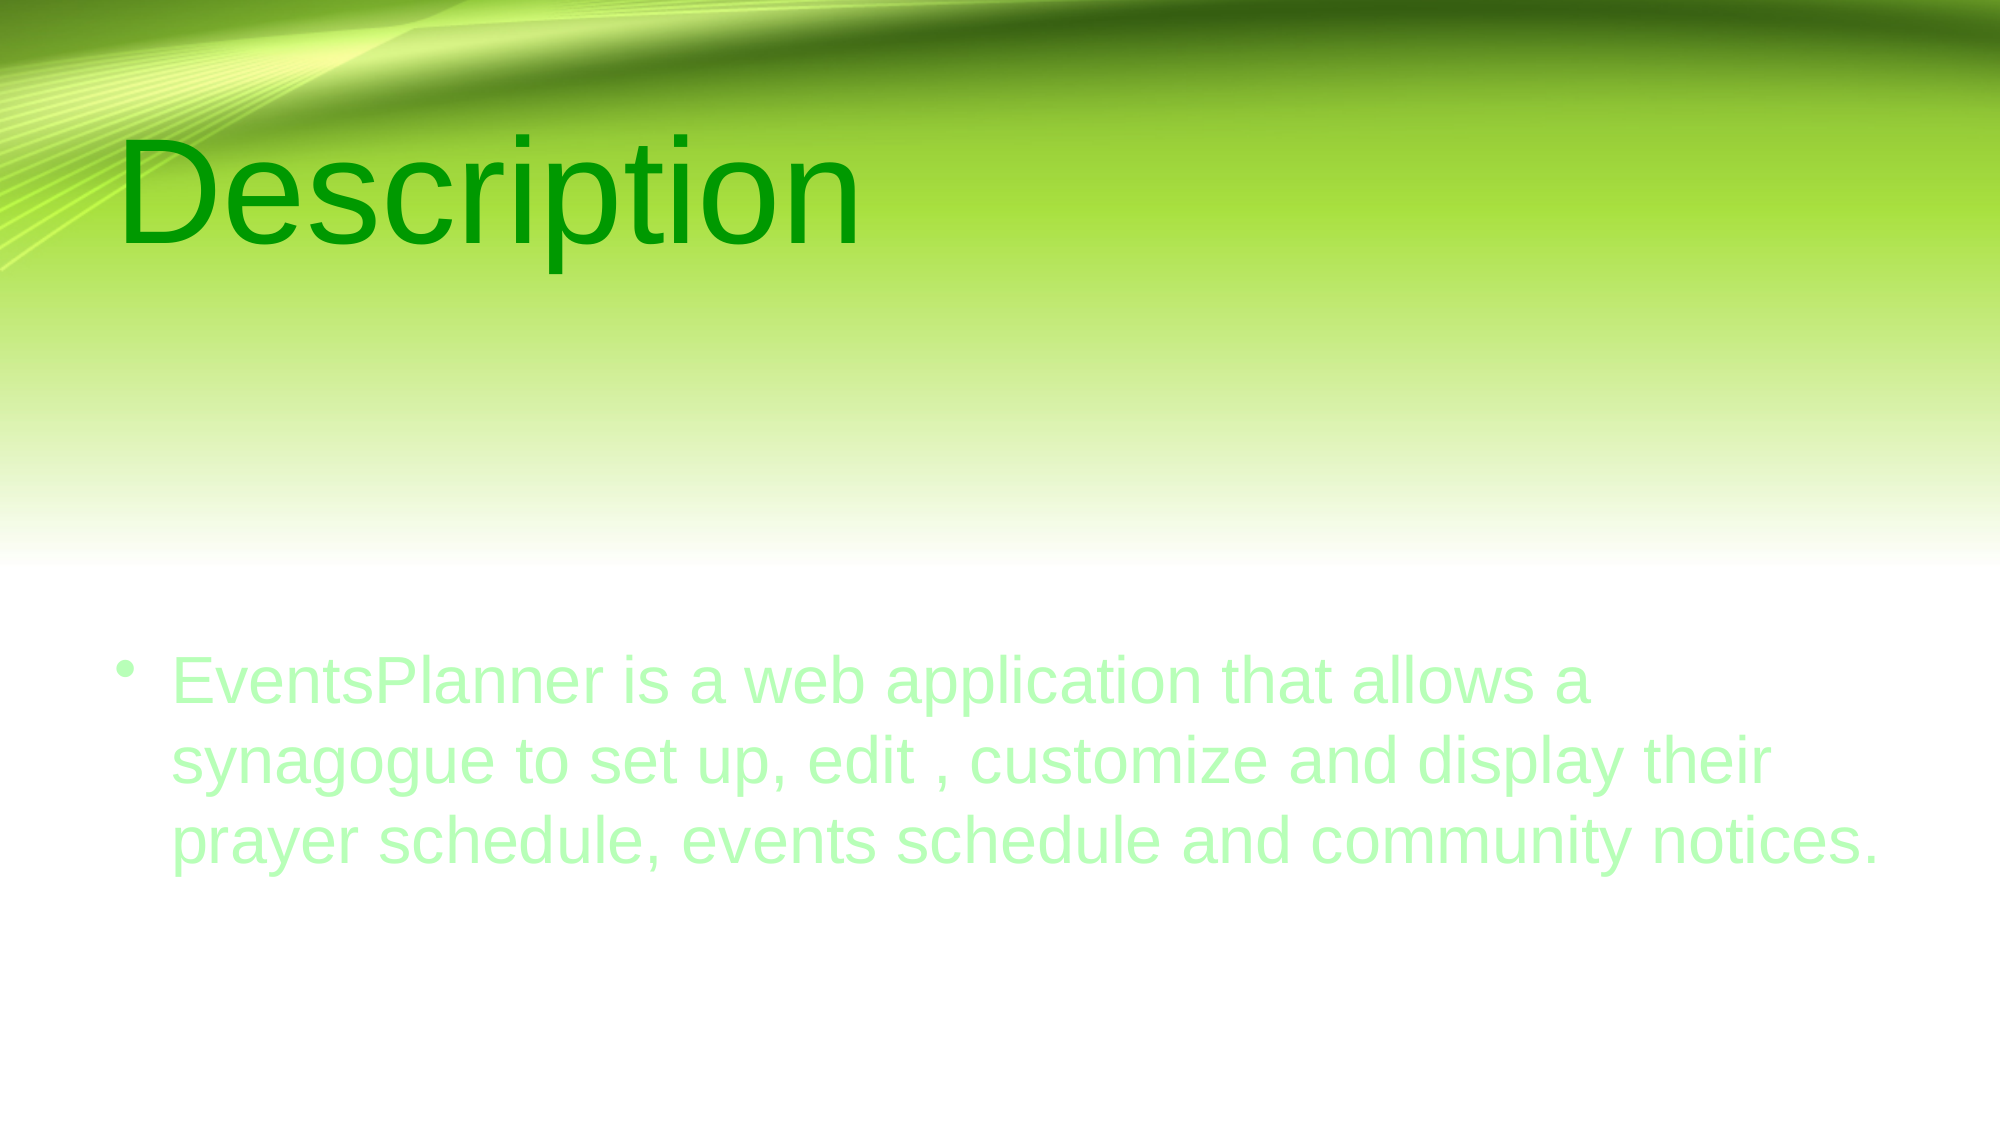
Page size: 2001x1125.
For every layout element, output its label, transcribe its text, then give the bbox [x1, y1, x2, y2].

title Description [99, 30, 1901, 337]
picture [0, 0, 2000, 1125]
list EventsPlanner is a web application that allows a synagogue to set up, edit , customize and display their prayer schedule, events schedule and community notices. [99, 629, 1901, 1006]
